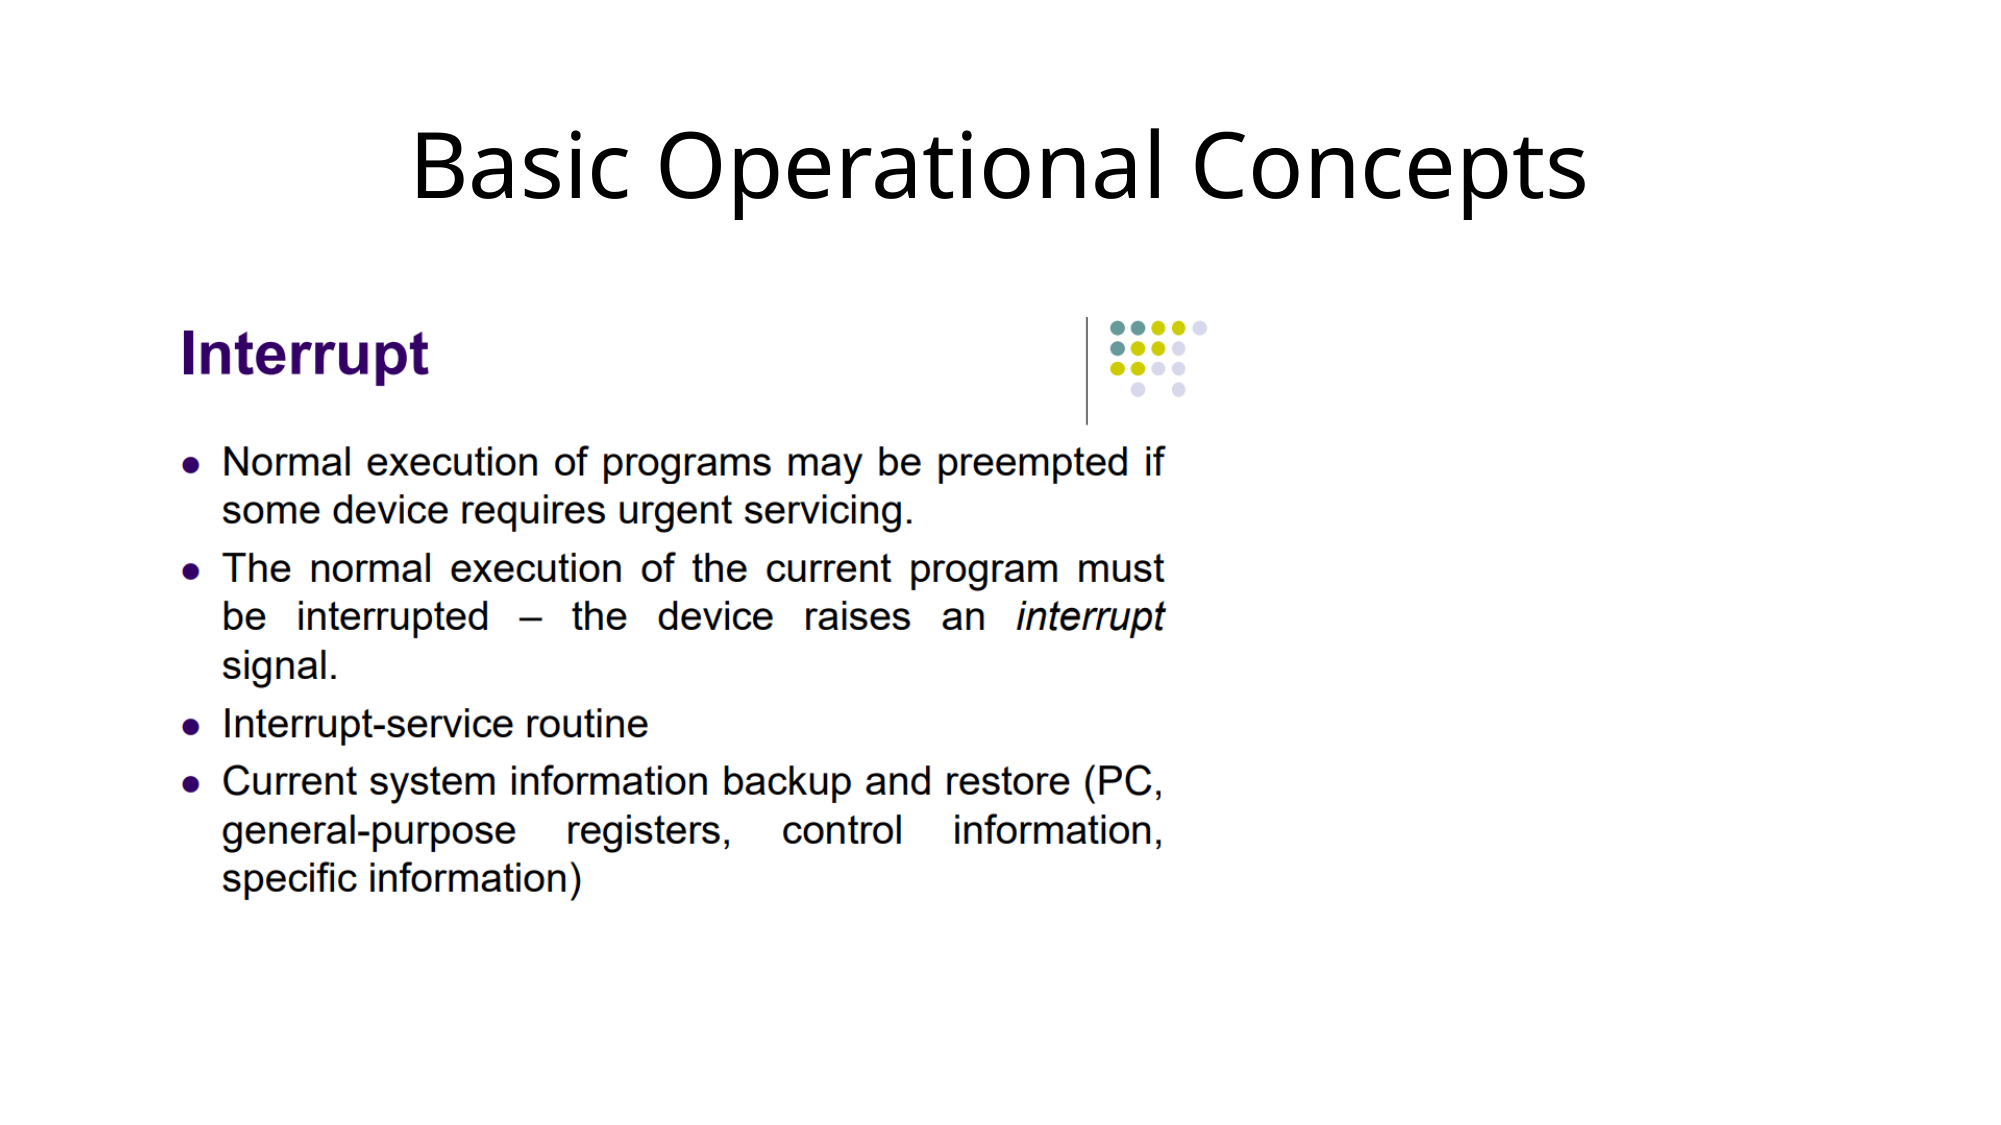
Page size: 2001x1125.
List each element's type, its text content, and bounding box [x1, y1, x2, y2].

picture [137, 317, 1221, 947]
title Basic Operational Concepts [137, 59, 1863, 278]
